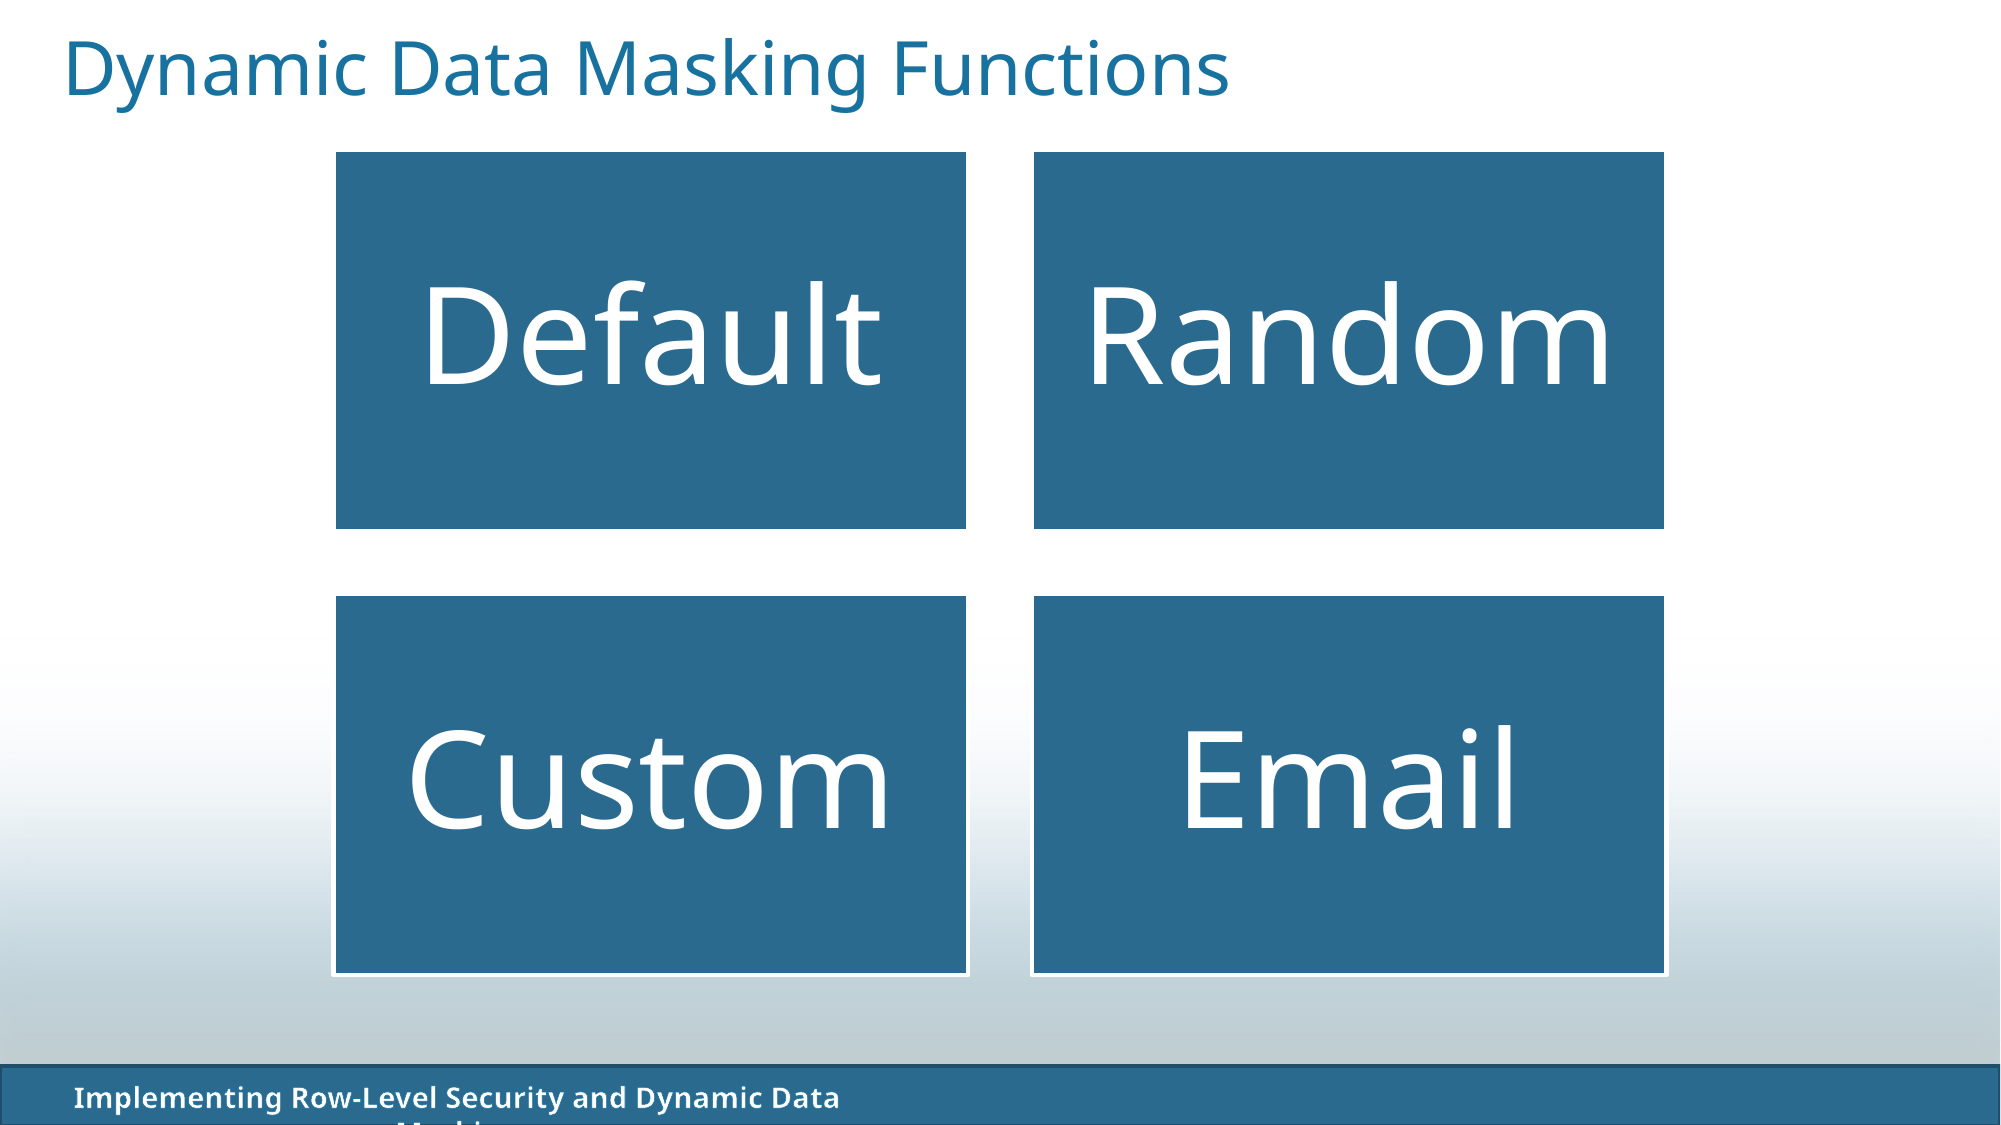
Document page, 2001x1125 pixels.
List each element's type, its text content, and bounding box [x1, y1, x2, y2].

picture [0, 0, 2001, 1064]
text_box Dynamic Data Masking Functions [47, 29, 1926, 218]
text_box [332, 117, 1667, 1008]
text_box [28, 1029, 1000, 1091]
